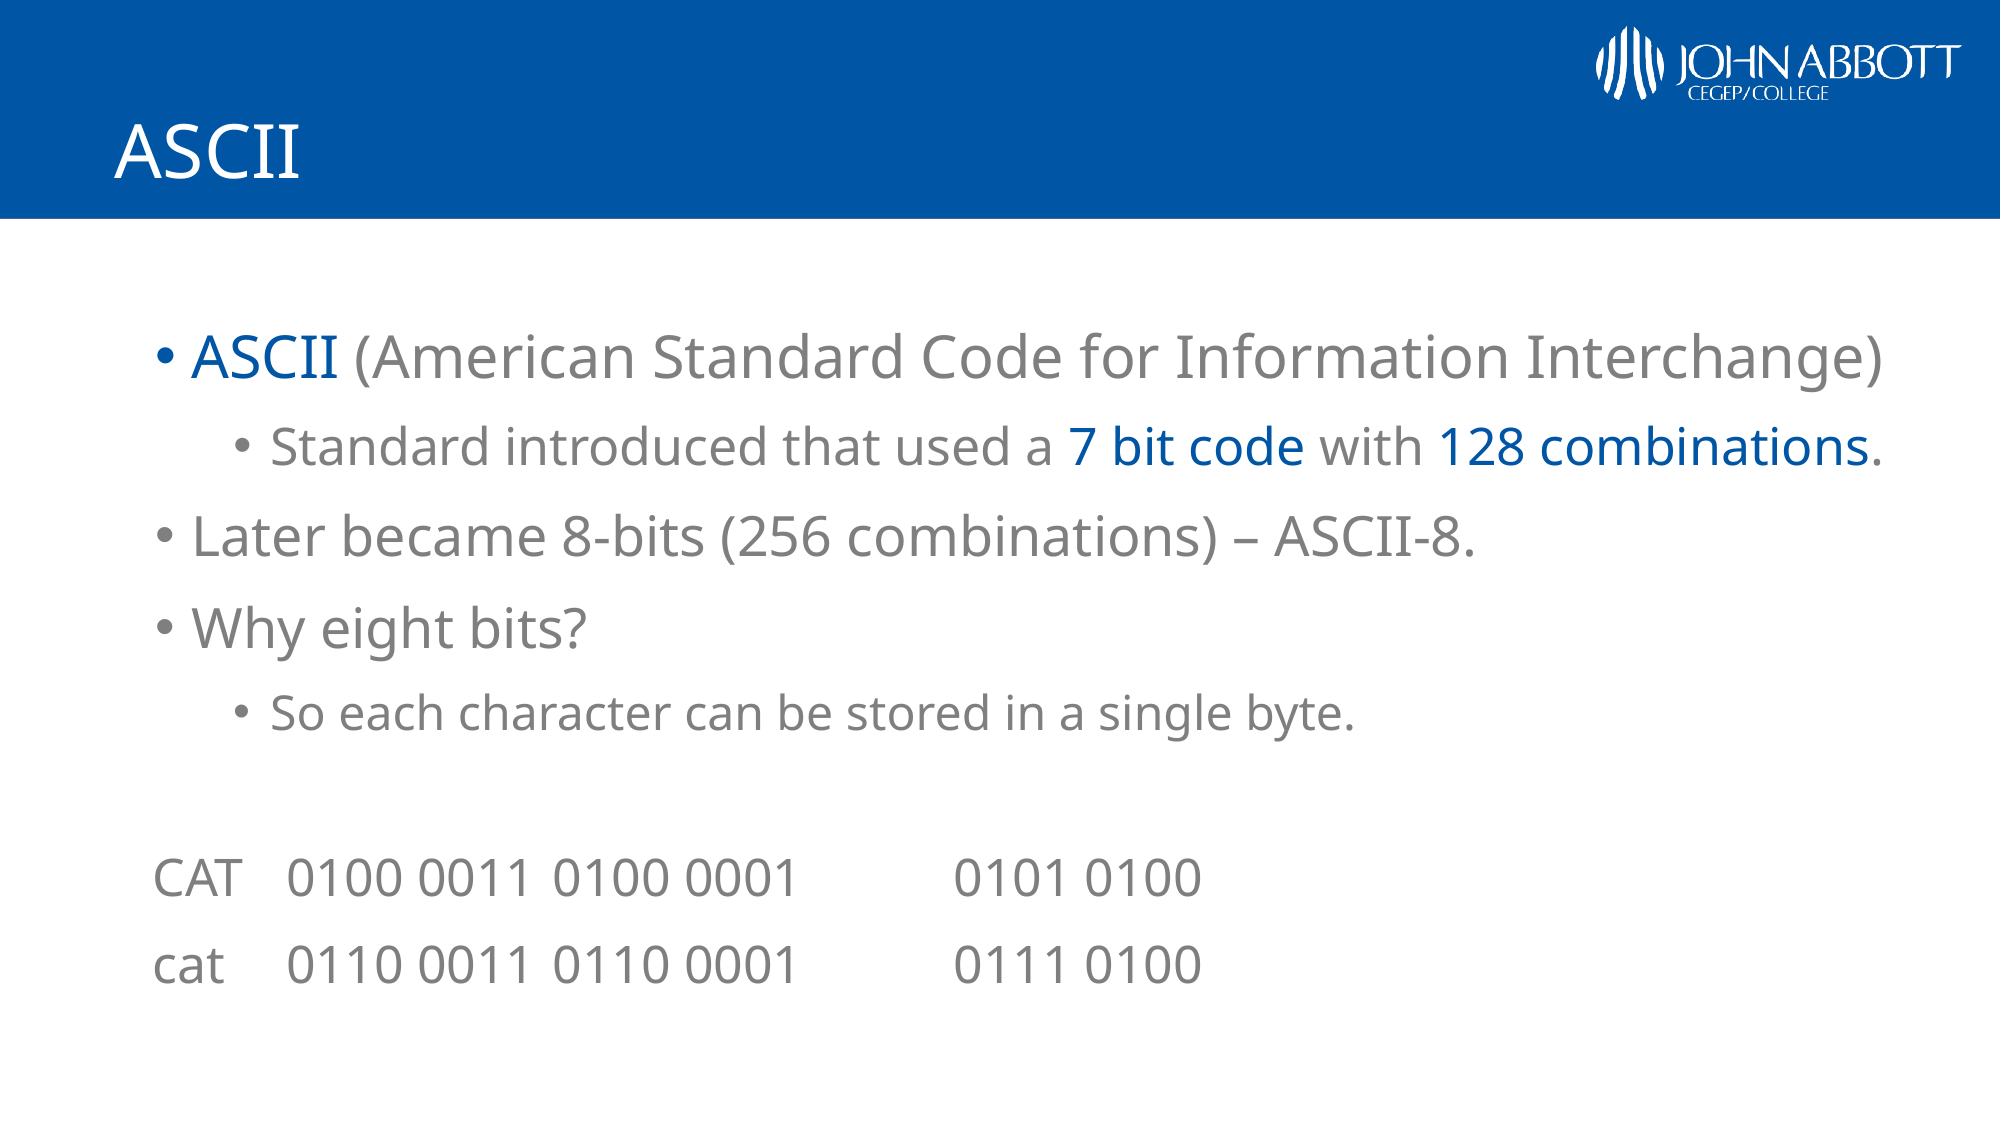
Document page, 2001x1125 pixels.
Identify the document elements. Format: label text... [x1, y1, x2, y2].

title ASCII [99, 0, 1863, 202]
list ASCII (American Standard Code for Information Interchange) Standard introduced that used a 7 bit code with 128 combinations. Later became 8-bits (256 combinations) – ASCII-8. Why eight bits? So each character can be stored in a single byte. CAT 0100 0011 0100 0001 0101 0100 cat 0110 0011 0110 0001 0111 0100 [137, 300, 1915, 1015]
picture [1863, 26, 1962, 100]
